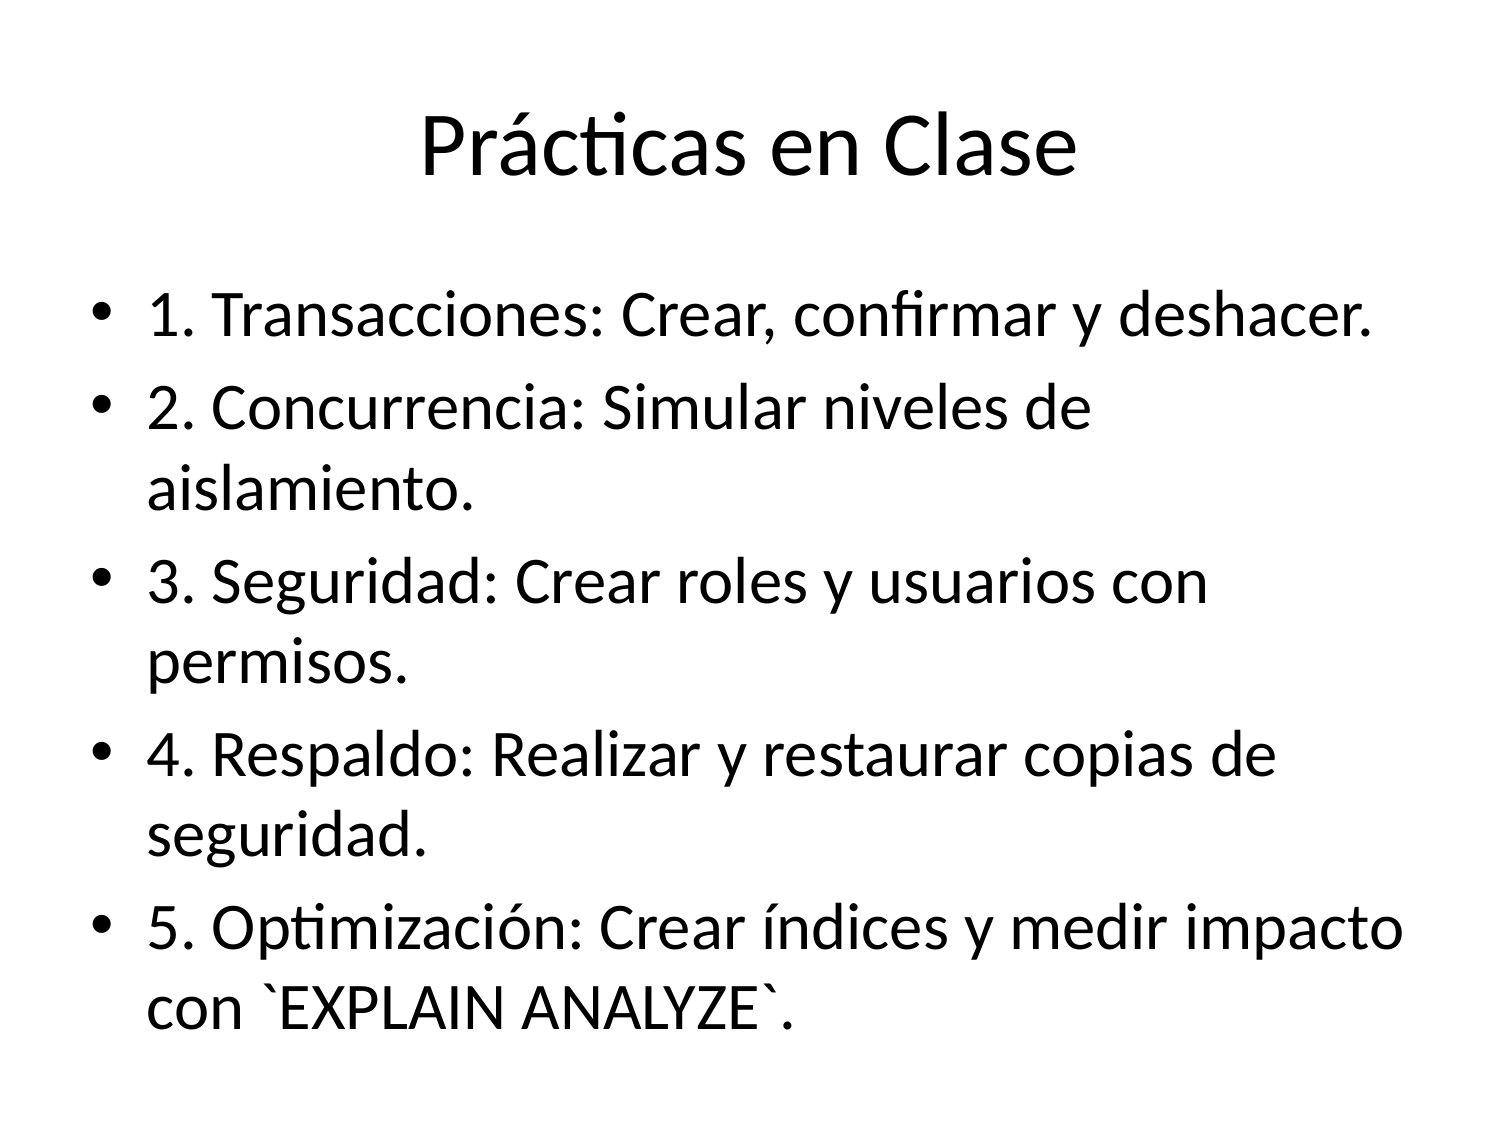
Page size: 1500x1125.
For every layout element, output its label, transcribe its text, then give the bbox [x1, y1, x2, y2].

list 1. Transacciones: Crear, confirmar y deshacer. 2. Concurrencia: Simular niveles de aislamiento. 3. Seguridad: Crear roles y usuarios con permisos. 4. Respaldo: Realizar y restaurar copias de seguridad. 5. Optimización: Crear índices y medir impacto con `EXPLAIN ANALYZE`. [75, 262, 1425, 1005]
title Prácticas en Clase [75, 45, 1425, 233]
